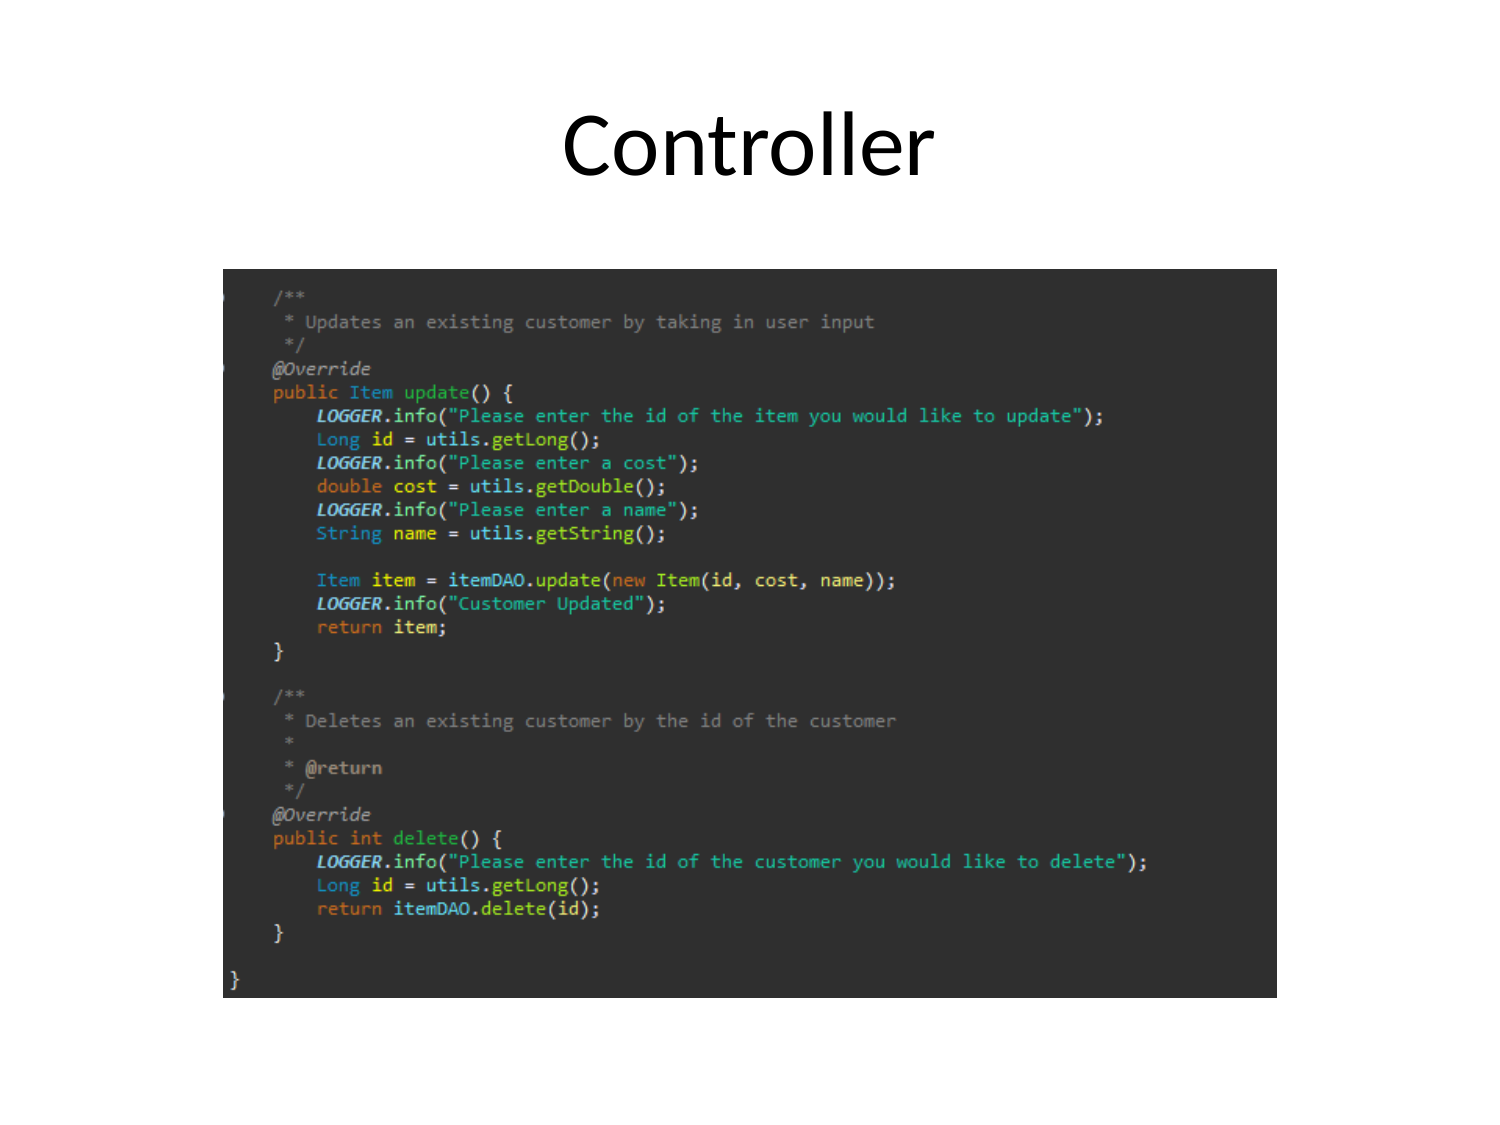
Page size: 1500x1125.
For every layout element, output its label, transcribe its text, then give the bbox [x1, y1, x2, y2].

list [223, 269, 1277, 999]
title Controller [75, 45, 1425, 233]
